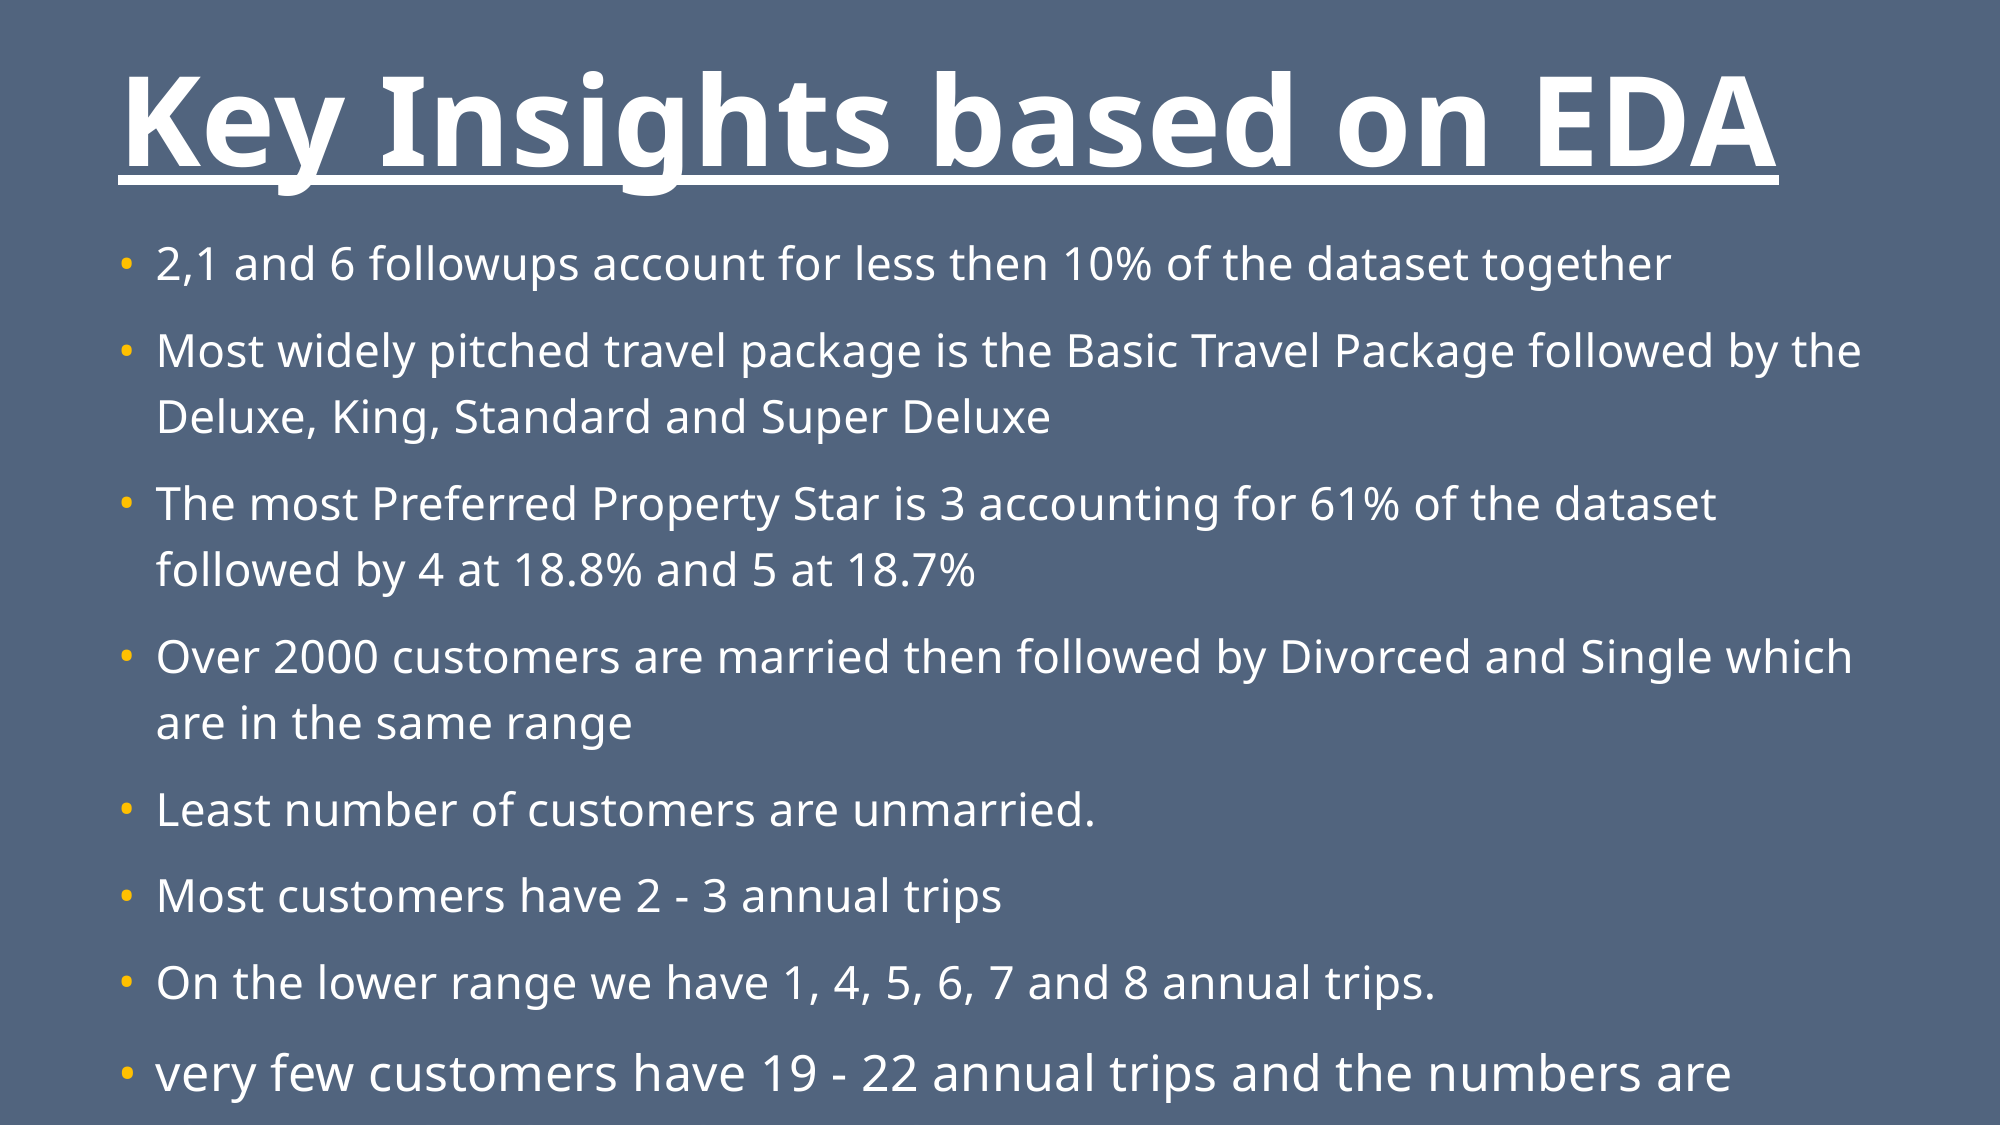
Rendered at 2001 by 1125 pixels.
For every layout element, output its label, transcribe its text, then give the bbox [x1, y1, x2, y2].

list 2,1 and 6 followups account for less then 10% of the dataset together Most widely pitched travel package is the Basic Travel Package followed by the Deluxe, King, Standard and Super Deluxe The most Preferred Property Star is 3 accounting for 61% of the dataset followed by 4 at 18.8% and 5 at 18.7% Over 2000 customers are married then followed by Divorced and Single which are in the same range Least number of customers are unmarried. Most customers have 2 - 3 annual trips On the lower range we have 1, 4, 5, 6, 7 and 8 annual trips. very few customers have 19 - 22 annual trips and the numbers are almost negligible on a large scale. Most customers do not have a passpirt accounting for 71% of the dataset. The most common pitch satisfation score is 3 followed by 5, 1, 4 and 2. [118, 223, 1891, 1043]
title Key Insights based on EDA [118, 60, 1878, 201]
